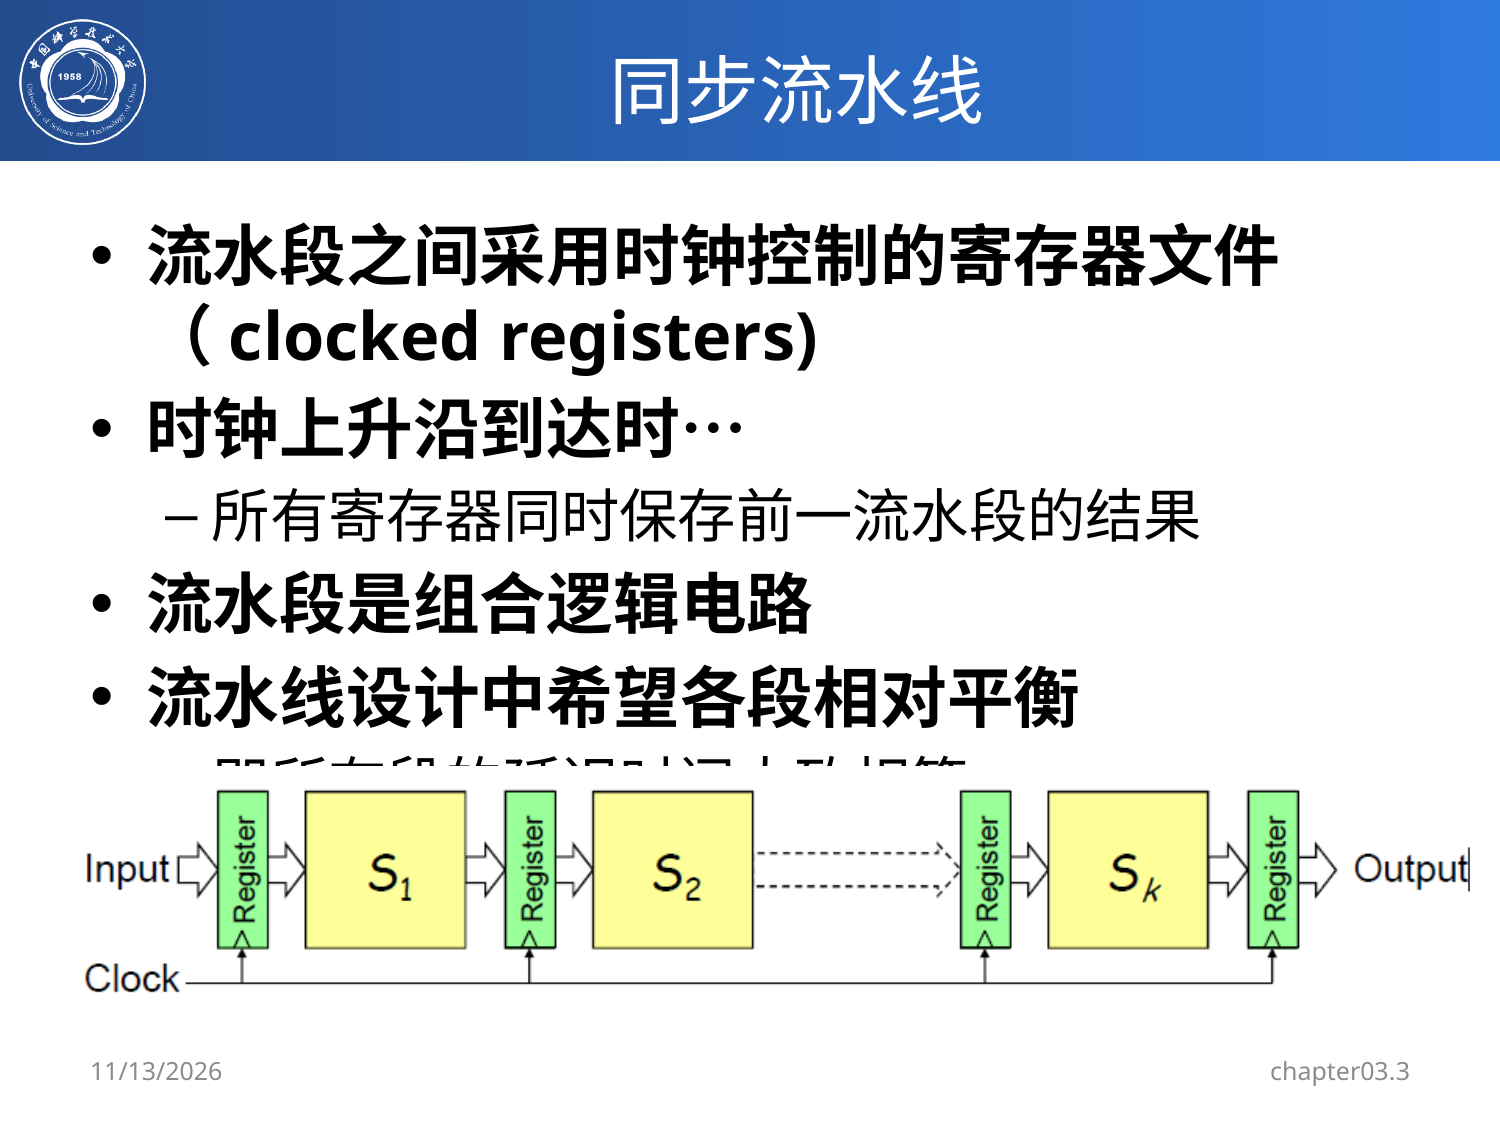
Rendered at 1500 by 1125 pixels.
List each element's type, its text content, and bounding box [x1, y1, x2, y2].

title 同步流水线 [169, 24, 1425, 153]
picture [19, 19, 146, 145]
picture [64, 766, 1481, 1022]
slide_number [75, 1042, 425, 1103]
slide_number chapter03.3 [1074, 1042, 1425, 1103]
list 流水段之间采用时钟控制的寄存器文件（clocked registers) 时钟上升沿到达时… 所有寄存器同时保存前一流水段的结果 流水段是组合逻辑电路 流水线设计中希望各段相对平衡 即所有段的延迟时间大致相等 时钟周期取决于延迟最长的流水段 [75, 206, 1425, 766]
